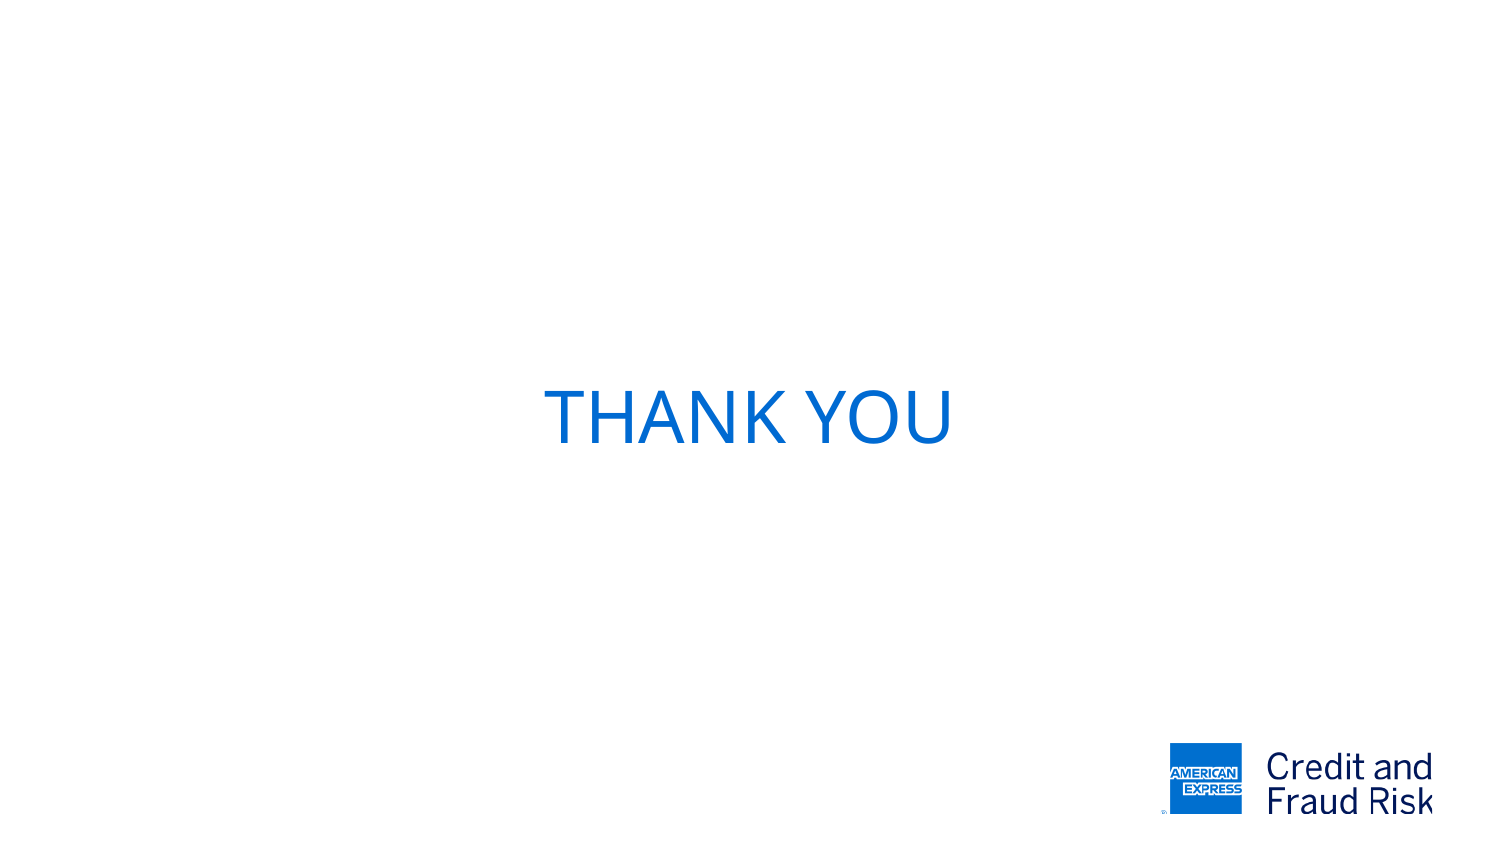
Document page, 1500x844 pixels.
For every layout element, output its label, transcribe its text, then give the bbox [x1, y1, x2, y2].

title THANK YOU [67, 0, 1433, 844]
